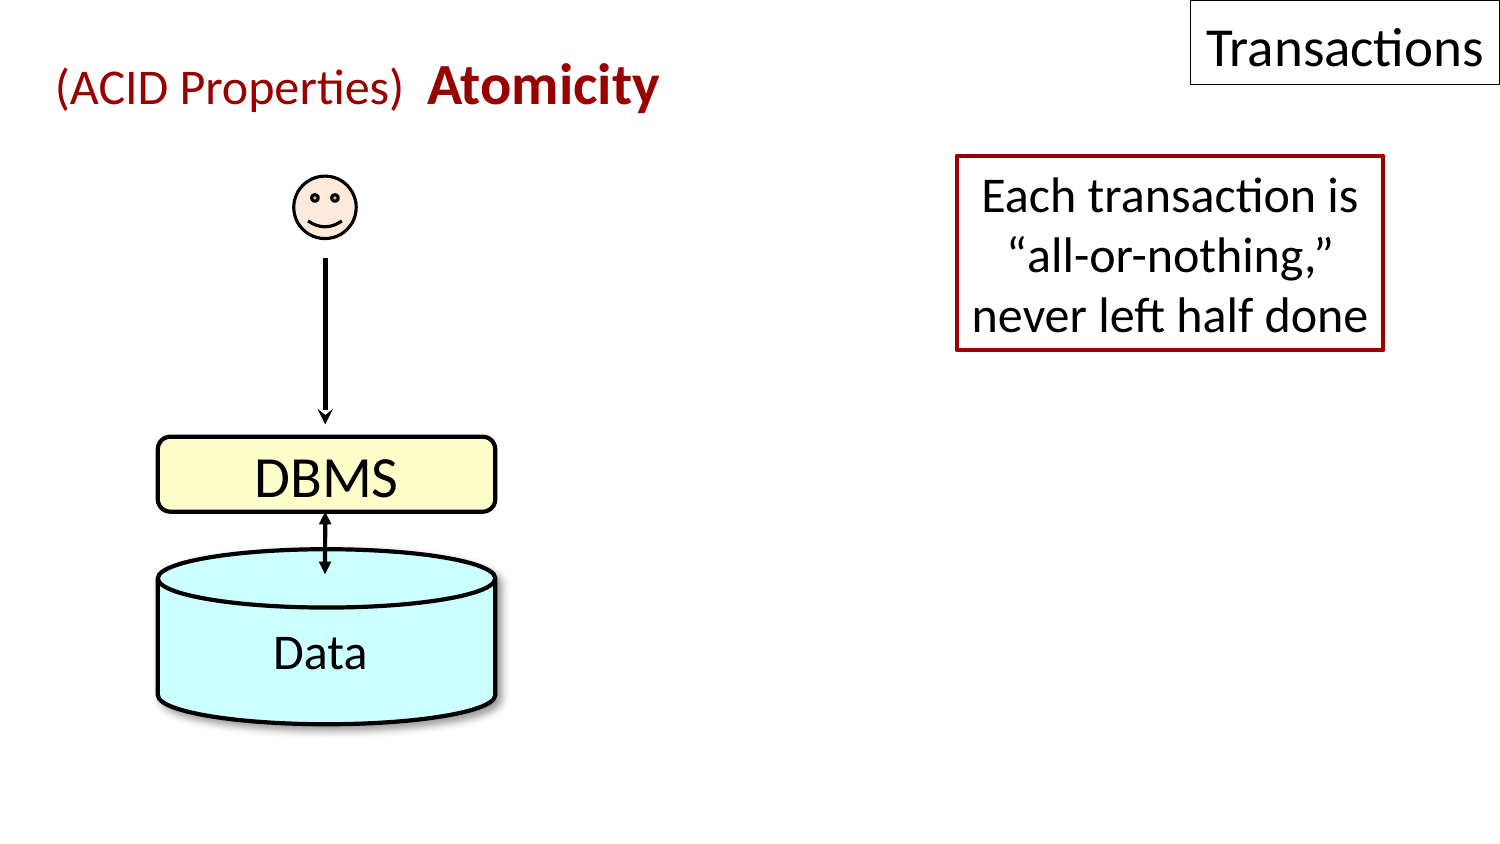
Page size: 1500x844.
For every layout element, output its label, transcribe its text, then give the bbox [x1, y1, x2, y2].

text_box Transactions [1190, 0, 1500, 85]
text_box DBMS [155, 434, 498, 514]
text_box Each transaction is “all-or-nothing,” never left half done [956, 155, 1384, 351]
text_box [291, 174, 359, 241]
text_box (ACID Properties) Atomicity [24, 46, 1349, 794]
text_box Data [258, 611, 383, 687]
text_box [155, 547, 498, 727]
